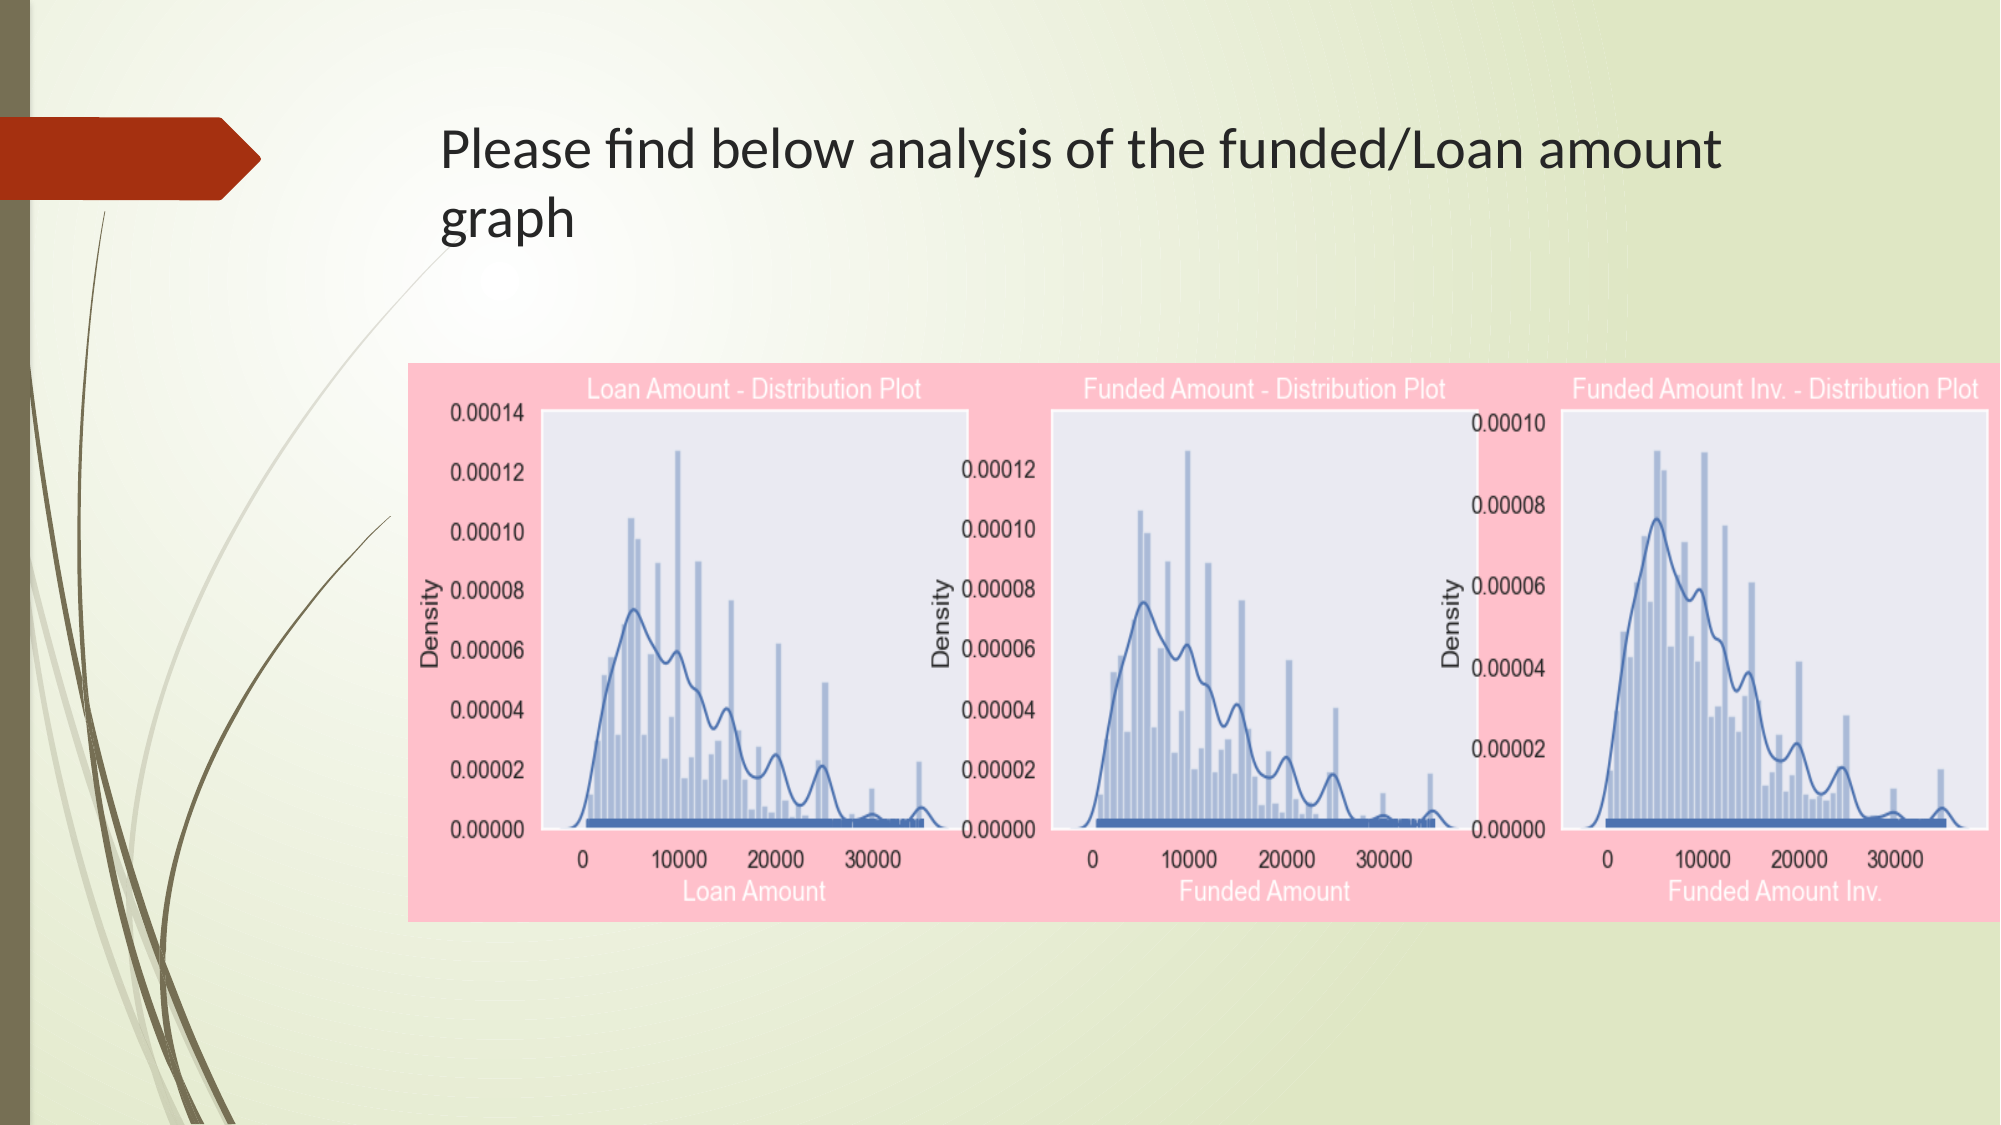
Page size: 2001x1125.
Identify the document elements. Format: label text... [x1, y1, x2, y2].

picture [408, 363, 2000, 922]
title Please find below analysis of the funded/Loan amount graph [425, 102, 1888, 313]
